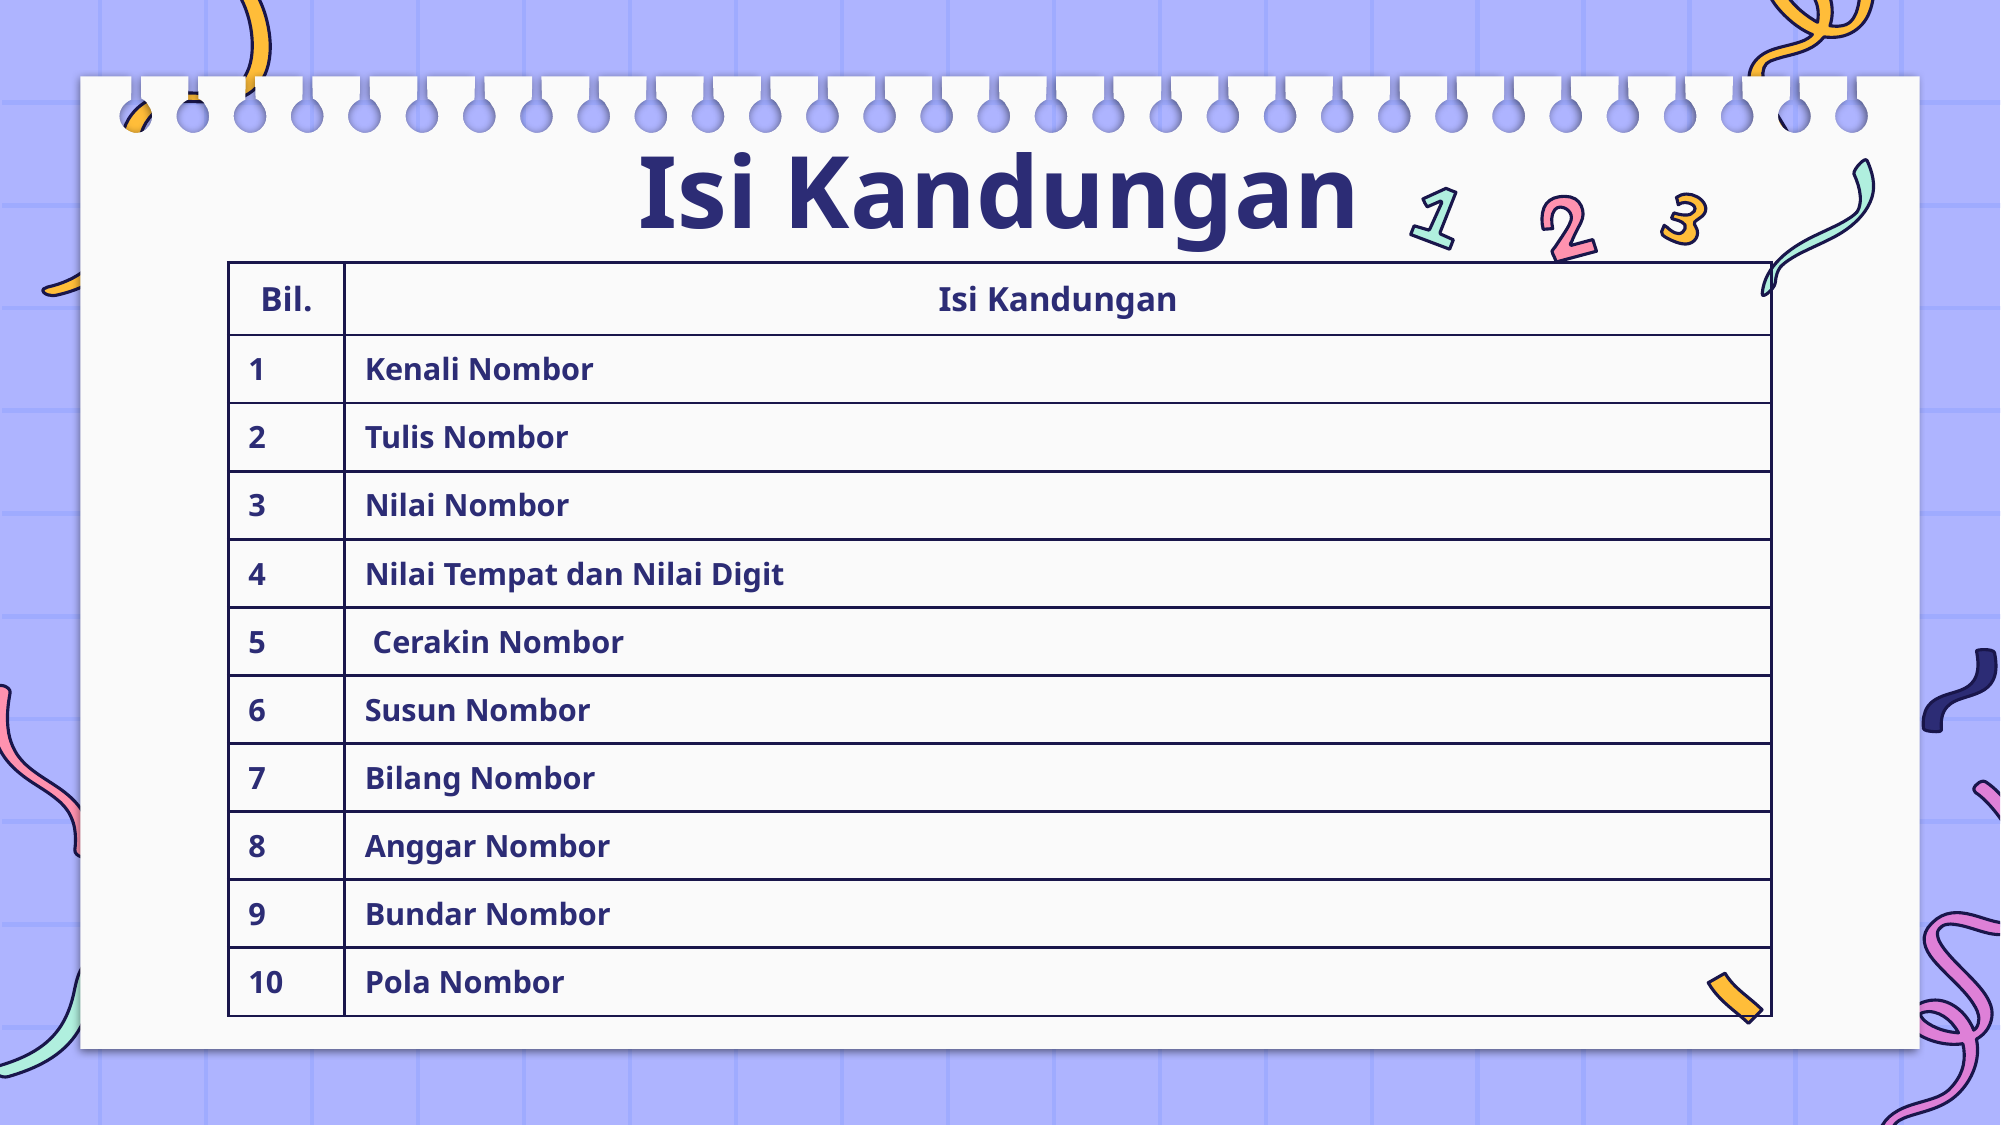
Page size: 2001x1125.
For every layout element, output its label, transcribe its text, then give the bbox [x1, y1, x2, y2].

table_cell 8 [230, 813, 343, 878]
table_cell Nilai Tempat dan Nilai Digit [346, 541, 1770, 606]
table_cell Pola Nombor [346, 949, 1770, 1015]
table_cell 9 [230, 881, 343, 946]
table_cell 6 [230, 677, 343, 742]
table_cell 4 [230, 541, 343, 606]
table_cell 1 [230, 336, 343, 402]
table_header Bil. [230, 264, 343, 334]
table_cell Cerakin Nombor [346, 609, 1770, 674]
table_cell Susun Nombor [346, 677, 1770, 742]
table_cell Nilai Nombor [346, 473, 1770, 538]
title Isi Kandungan [157, 135, 1843, 242]
table_cell Anggar Nombor [346, 813, 1770, 878]
table_cell Bilang Nombor [346, 745, 1770, 810]
text_box [1410, 188, 1456, 250]
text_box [1660, 193, 1710, 245]
table_cell 5 [230, 609, 343, 674]
table_cell 10 [230, 949, 343, 1015]
table_cell Tulis Nombor [346, 404, 1770, 470]
table_cell 3 [230, 473, 343, 538]
table_header Isi Kandungan [346, 264, 1770, 334]
table_cell 2 [230, 404, 343, 470]
table_cell Bundar Nombor [346, 881, 1770, 946]
table_cell 7 [230, 745, 343, 810]
text_box [1541, 196, 1597, 261]
table_cell Kenali Nombor [346, 336, 1770, 402]
